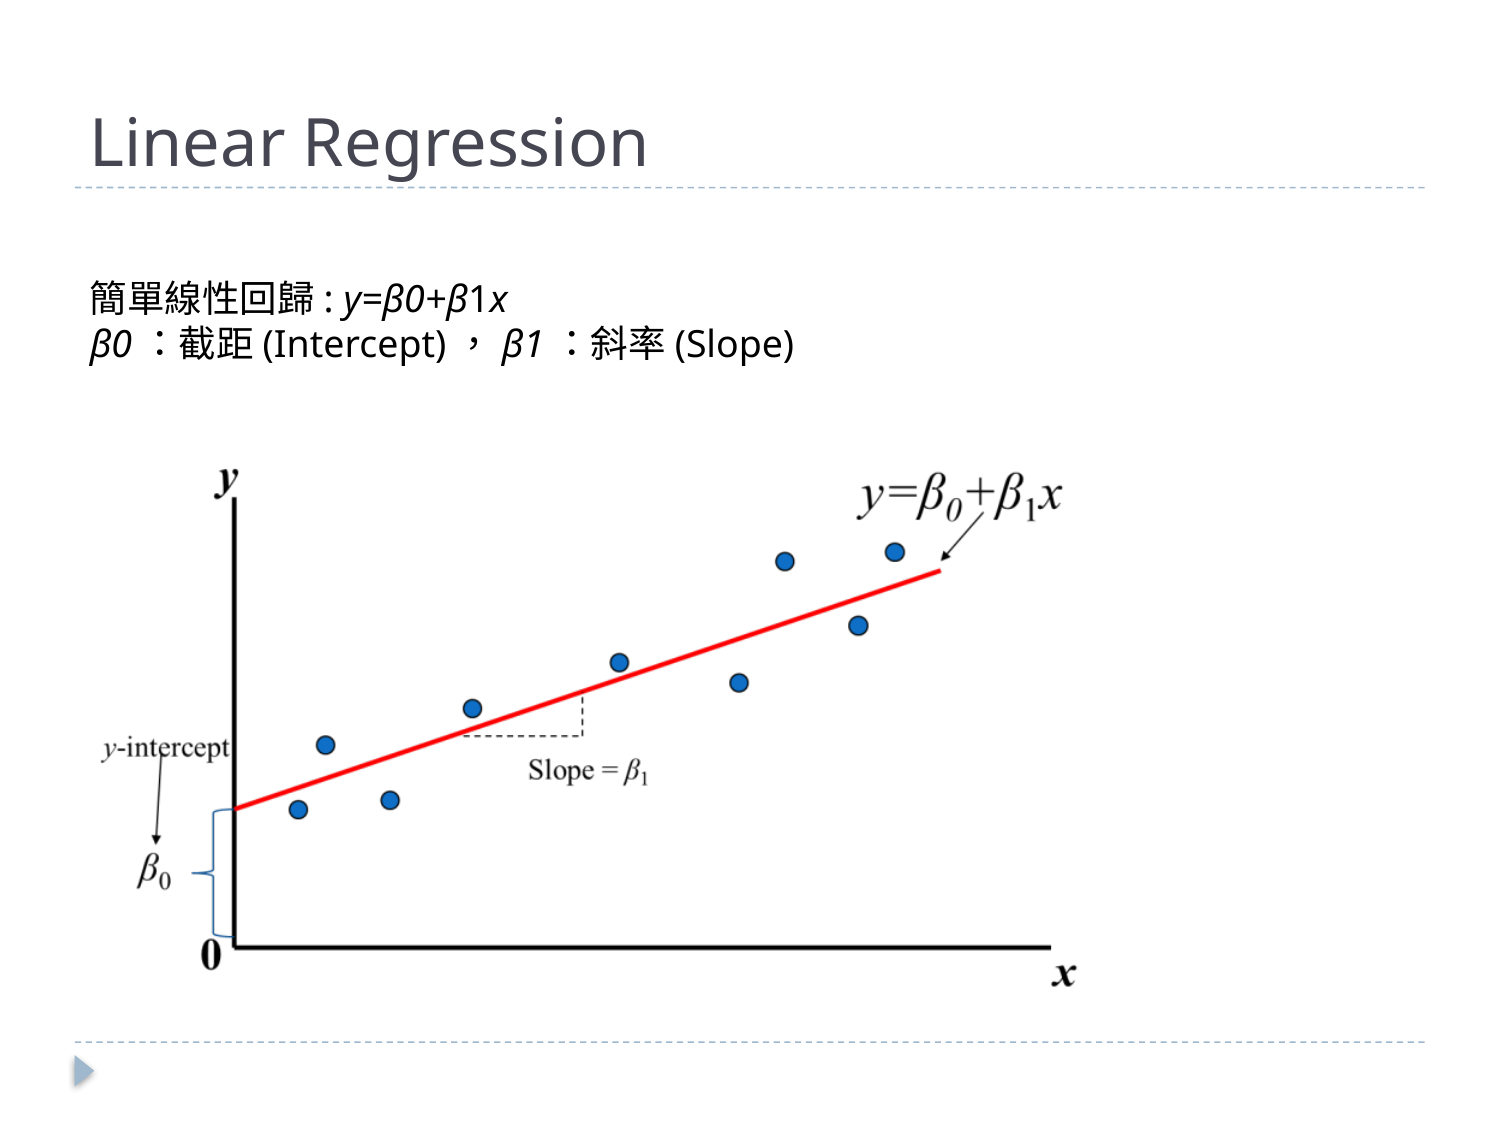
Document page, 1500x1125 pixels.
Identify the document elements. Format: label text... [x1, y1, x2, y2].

picture [74, 432, 1105, 1024]
title Linear Regression [75, 24, 1425, 188]
text_box 簡單線性回歸: y=β0+β1x β0：截距(Intercept)，β1：斜率(Slope) [74, 267, 1425, 372]
